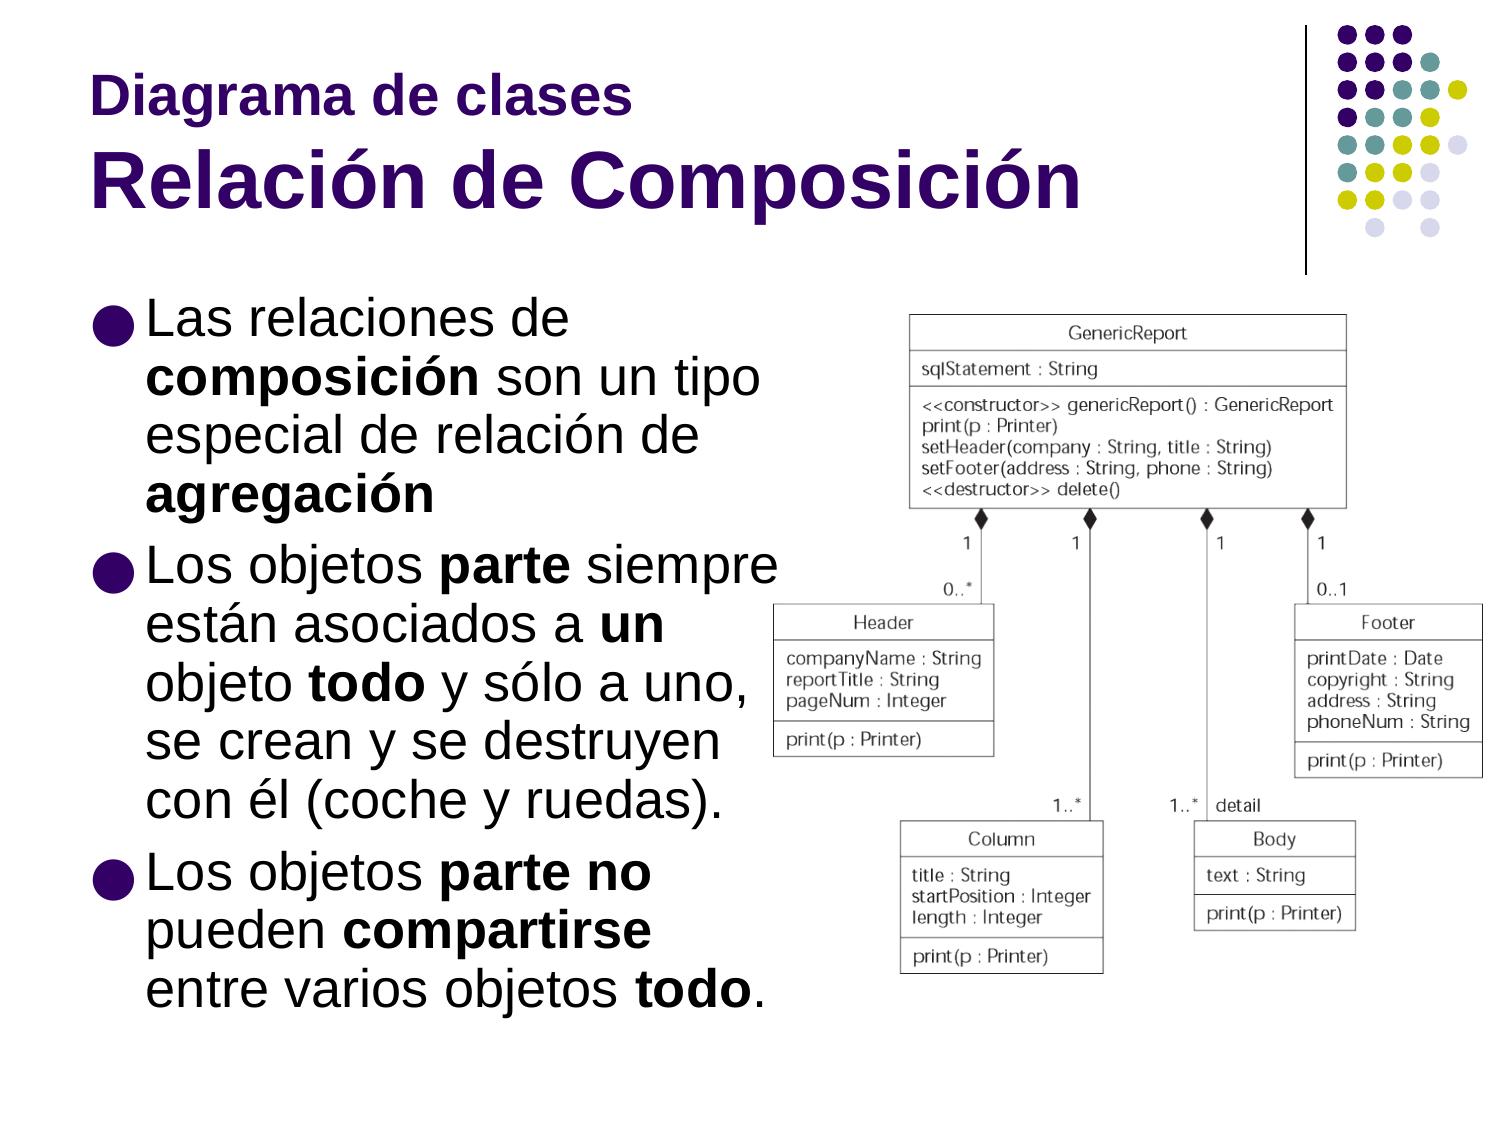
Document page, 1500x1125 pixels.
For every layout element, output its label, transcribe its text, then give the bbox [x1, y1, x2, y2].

picture [773, 314, 1483, 974]
text_box Las relaciones de composición son un tipo especial de relación de agregación Los objetos parte siempre están asociados a un objeto todo y sólo a uno, se crean y se destruyen con él (coche y ruedas). Los objetos parte no pueden compartirse entre varios objetos todo. [74, 281, 798, 1059]
text_box Diagrama de clases Relación de Composición [74, 20, 1313, 233]
